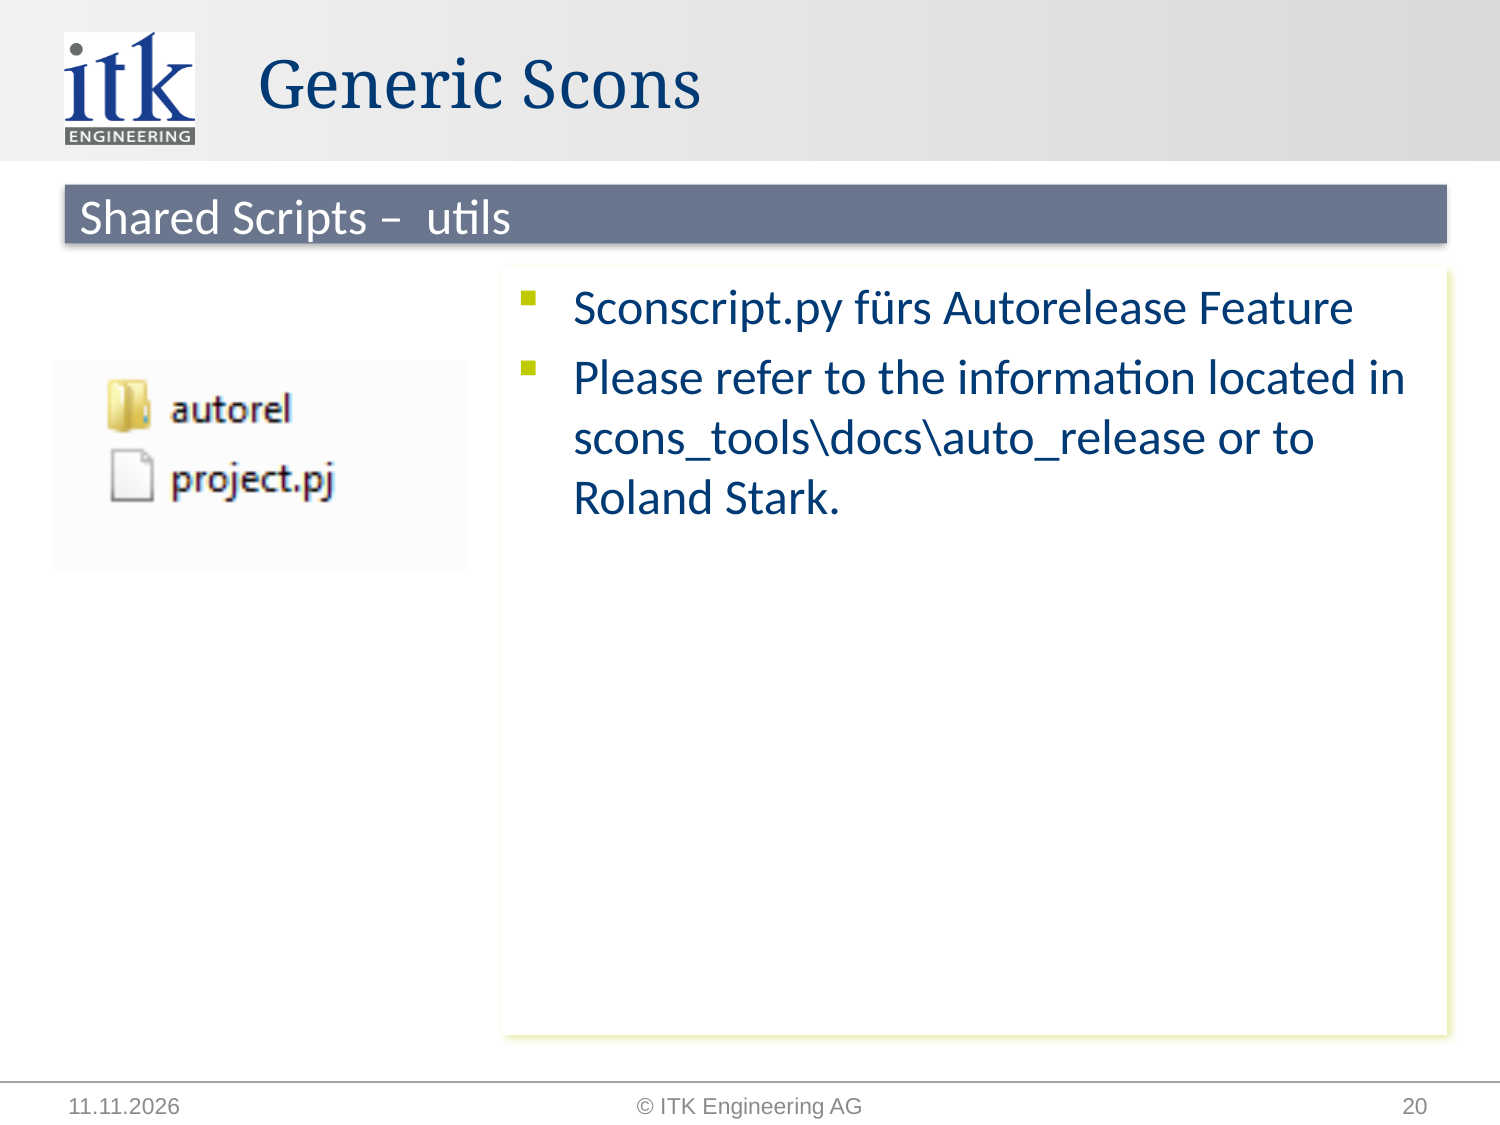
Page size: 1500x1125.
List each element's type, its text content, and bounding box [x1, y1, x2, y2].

title Generic Scons [242, 18, 1447, 145]
footer © ITK Engineering AG [512, 1075, 988, 1125]
list Shared Scripts – utils [63, 183, 1448, 245]
slide_number 20 [1092, 1075, 1443, 1125]
picture [52, 361, 467, 572]
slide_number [53, 1075, 404, 1125]
list Sconscript.py fürs Autorelease Feature Please refer to the information located in scons_tools\docs\auto_release or to Roland Stark. [501, 267, 1447, 1035]
picture [64, 32, 195, 145]
